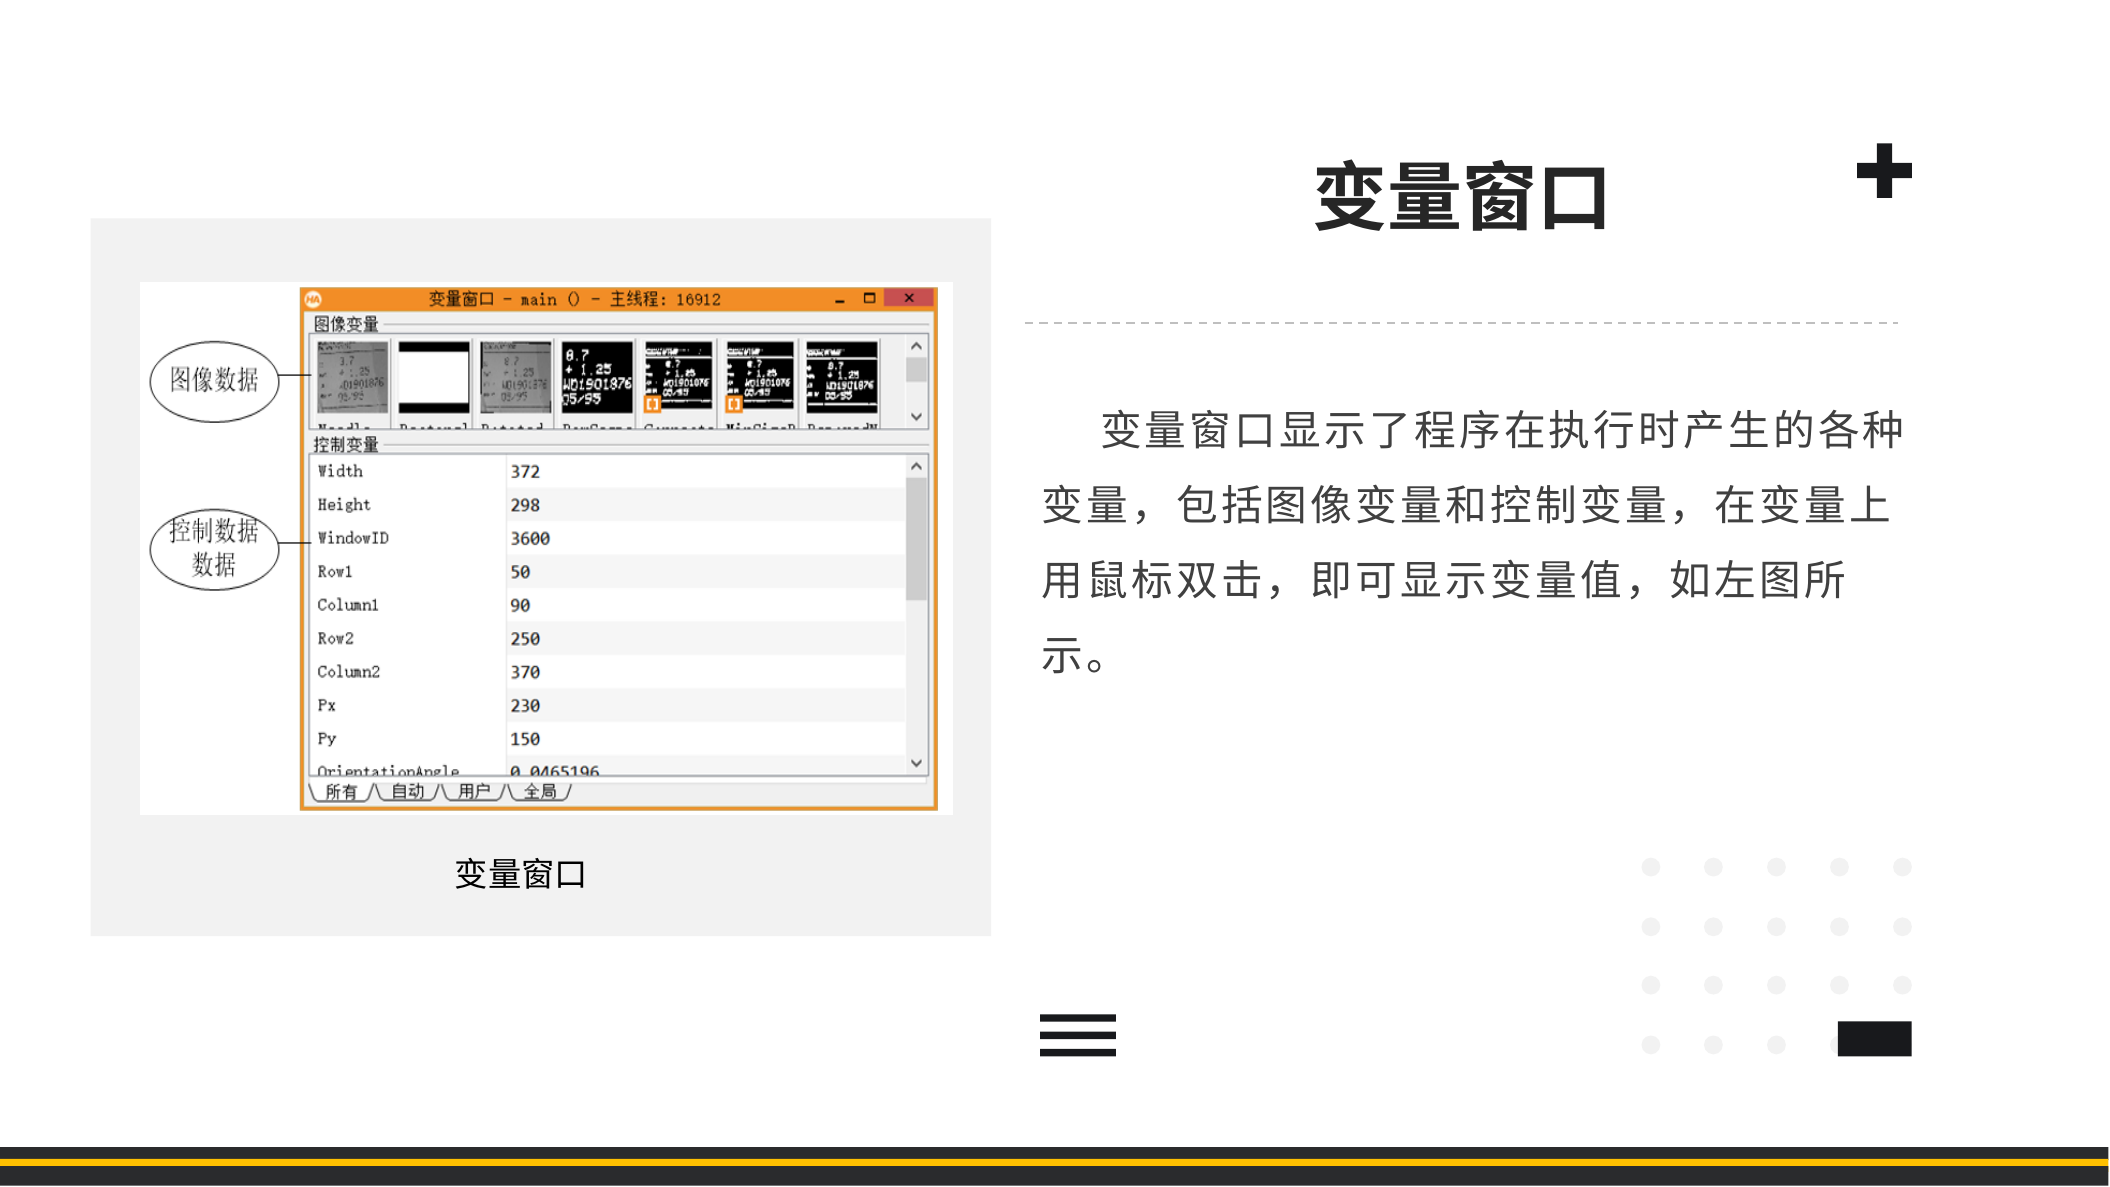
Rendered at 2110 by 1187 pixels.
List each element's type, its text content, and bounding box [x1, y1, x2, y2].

text_box 变量窗口显示了程序在执行时产生的各种变量，包括图像变量和控制变量，在变量上用鼠标双击，即可显示变量值，如左图所示。 [1024, 379, 1931, 910]
text_box 变量窗口 [289, 841, 758, 894]
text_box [1641, 857, 1912, 1055]
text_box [1039, 1014, 1116, 1057]
text_box [1894, 162, 1913, 179]
picture [140, 282, 953, 815]
text_box 变量窗口 [1024, 143, 1894, 246]
text_box [90, 217, 992, 937]
